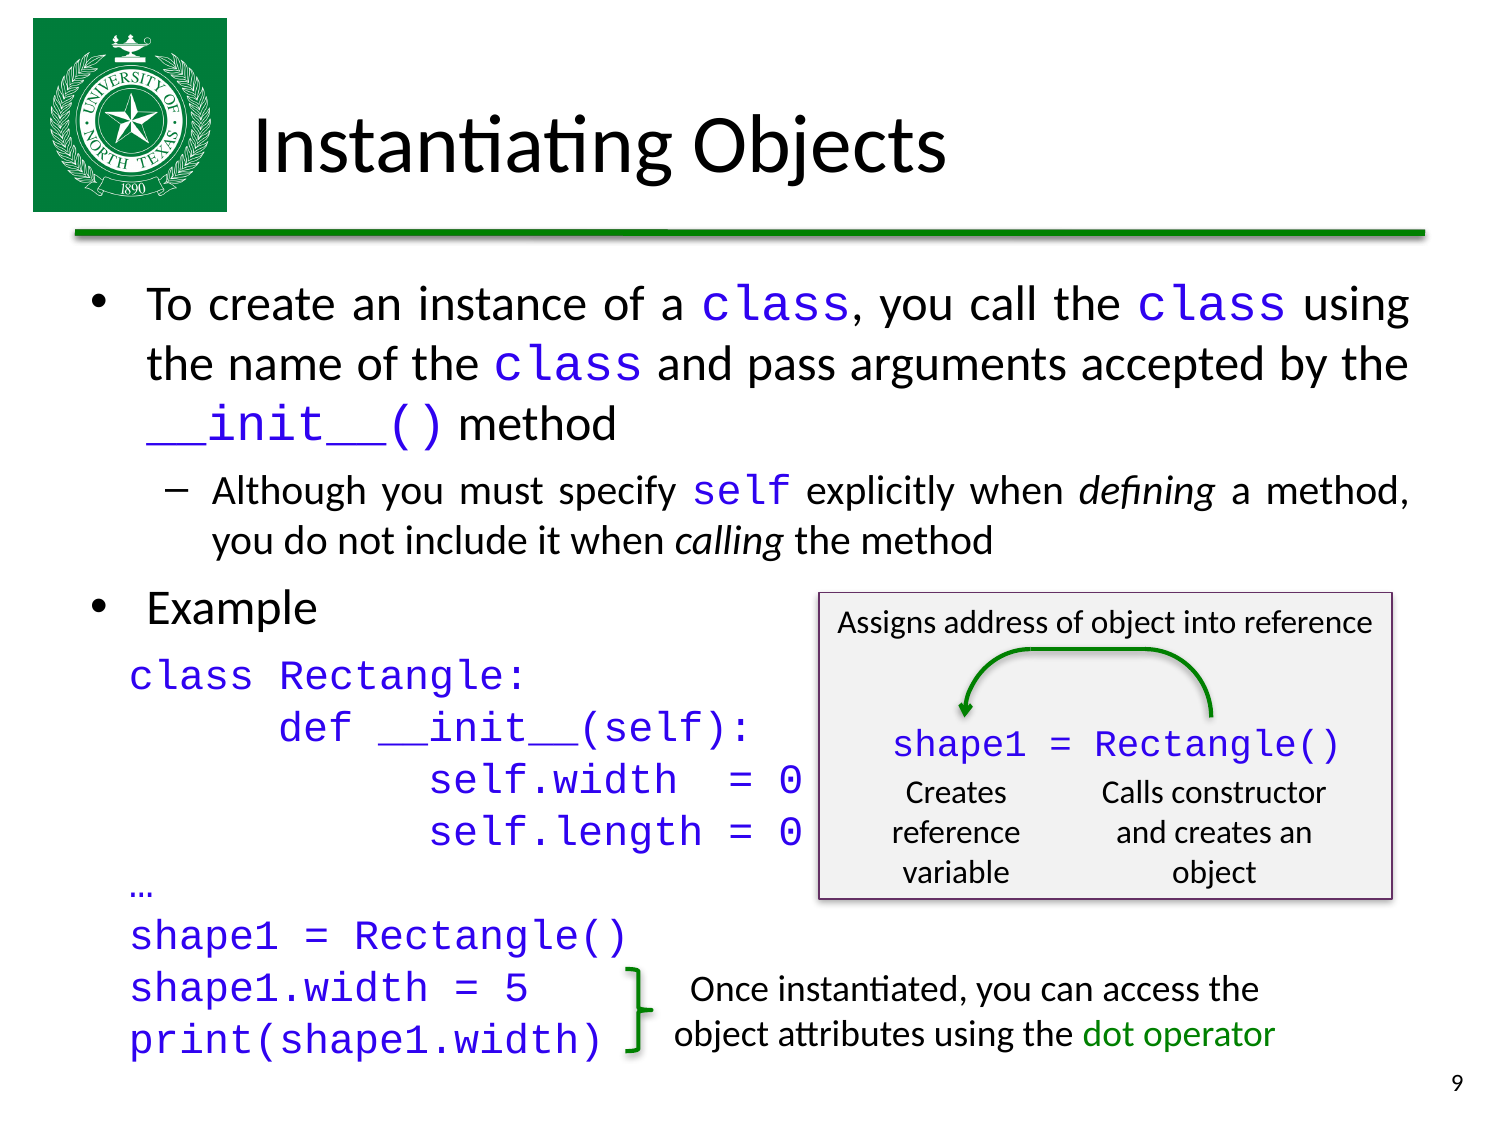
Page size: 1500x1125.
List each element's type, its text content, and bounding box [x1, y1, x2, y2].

text_box Calls constructor and creates an object [1076, 762, 1353, 898]
picture [33, 17, 228, 212]
text_box shape1 = Rectangle() [877, 711, 1357, 771]
text_box To create an instance of a class, you call the class using the name of the class and pass arguments accepted by the __init__() method Although you must specify self explicitly when defining a method, you do not include it when calling the method Example class Rectangle: def __init__(self): self.width = 0 self.length = 0 … shape1 = Rectangle() shape1.width = 5 print(shape1.width) [74, 262, 1425, 1064]
slide_number 9 [1418, 1051, 1479, 1112]
text_box [1145, 648, 1214, 718]
text_box Creates reference variable [877, 763, 1036, 898]
text_box [625, 966, 638, 1054]
text_box [818, 592, 1393, 900]
title Instantiating Objects [237, 45, 1479, 233]
text_box [958, 648, 1031, 718]
text_box Once instantiated, you can access the object attributes using the dot operator [638, 956, 1312, 1062]
text_box Assigns address of object into reference [822, 592, 1389, 648]
